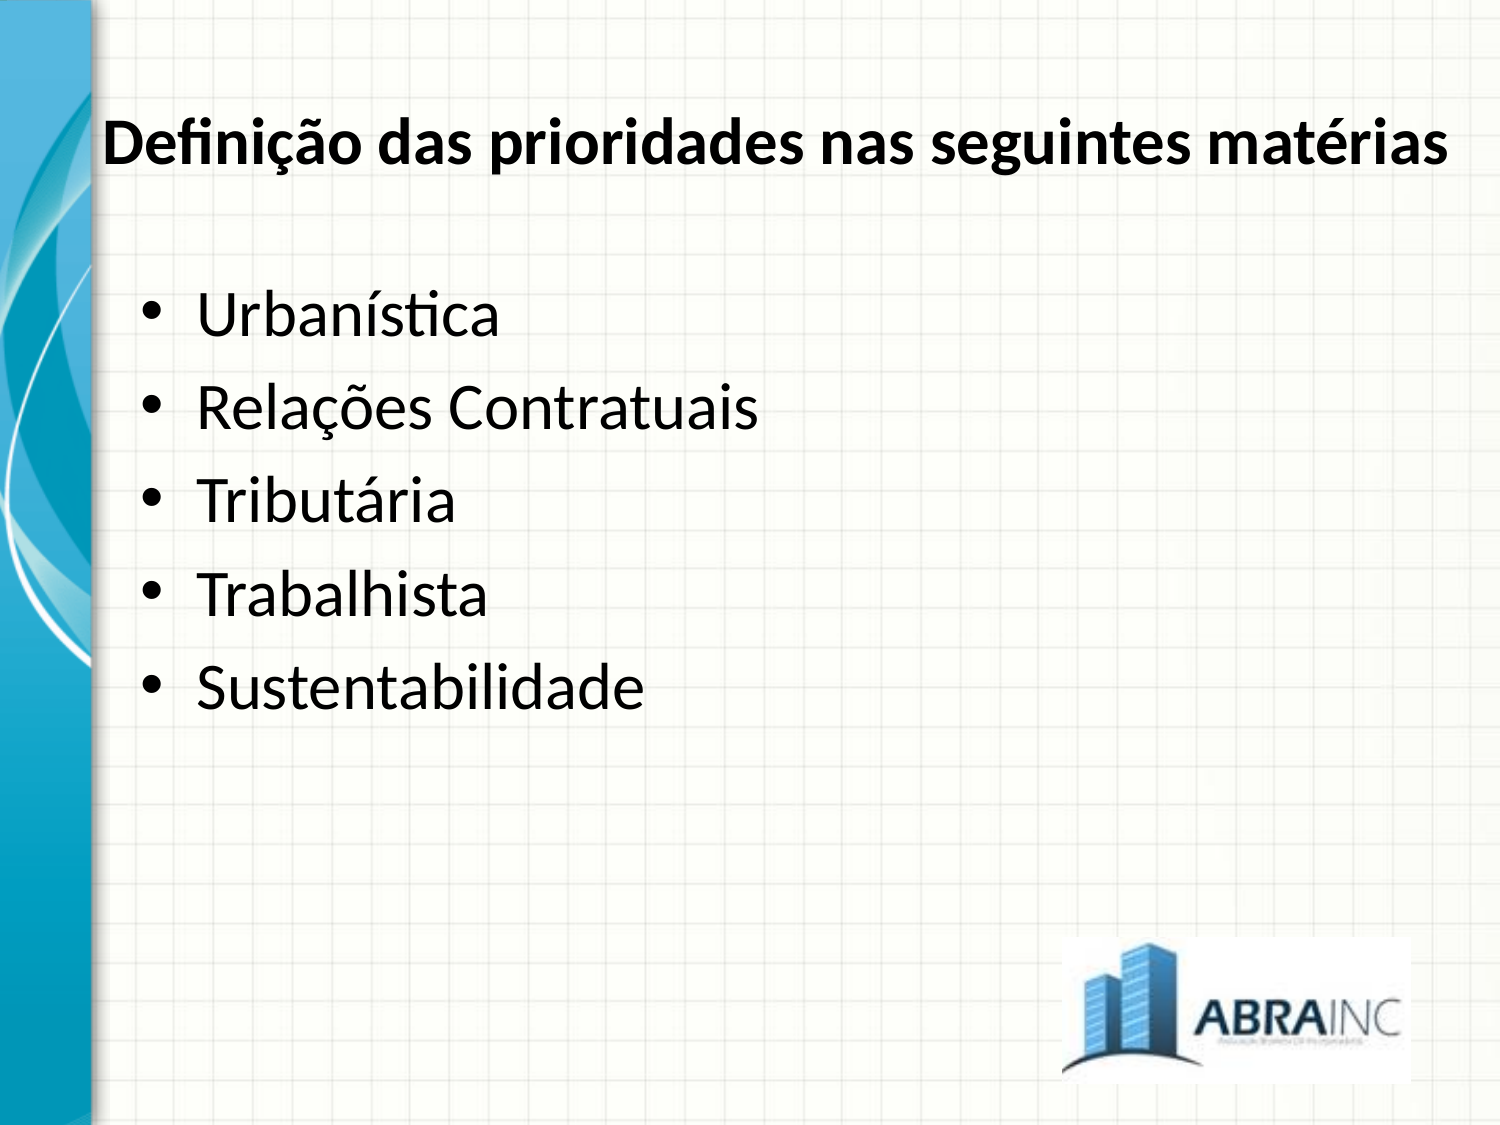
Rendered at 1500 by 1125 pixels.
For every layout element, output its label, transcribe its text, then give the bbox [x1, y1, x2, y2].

title Definição das prioridades nas seguintes matérias [87, 44, 1488, 232]
list Urbanística Relações Contratuais Tributária Trabalhista Sustentabilidade [125, 261, 1450, 967]
picture [0, 0, 1500, 1125]
